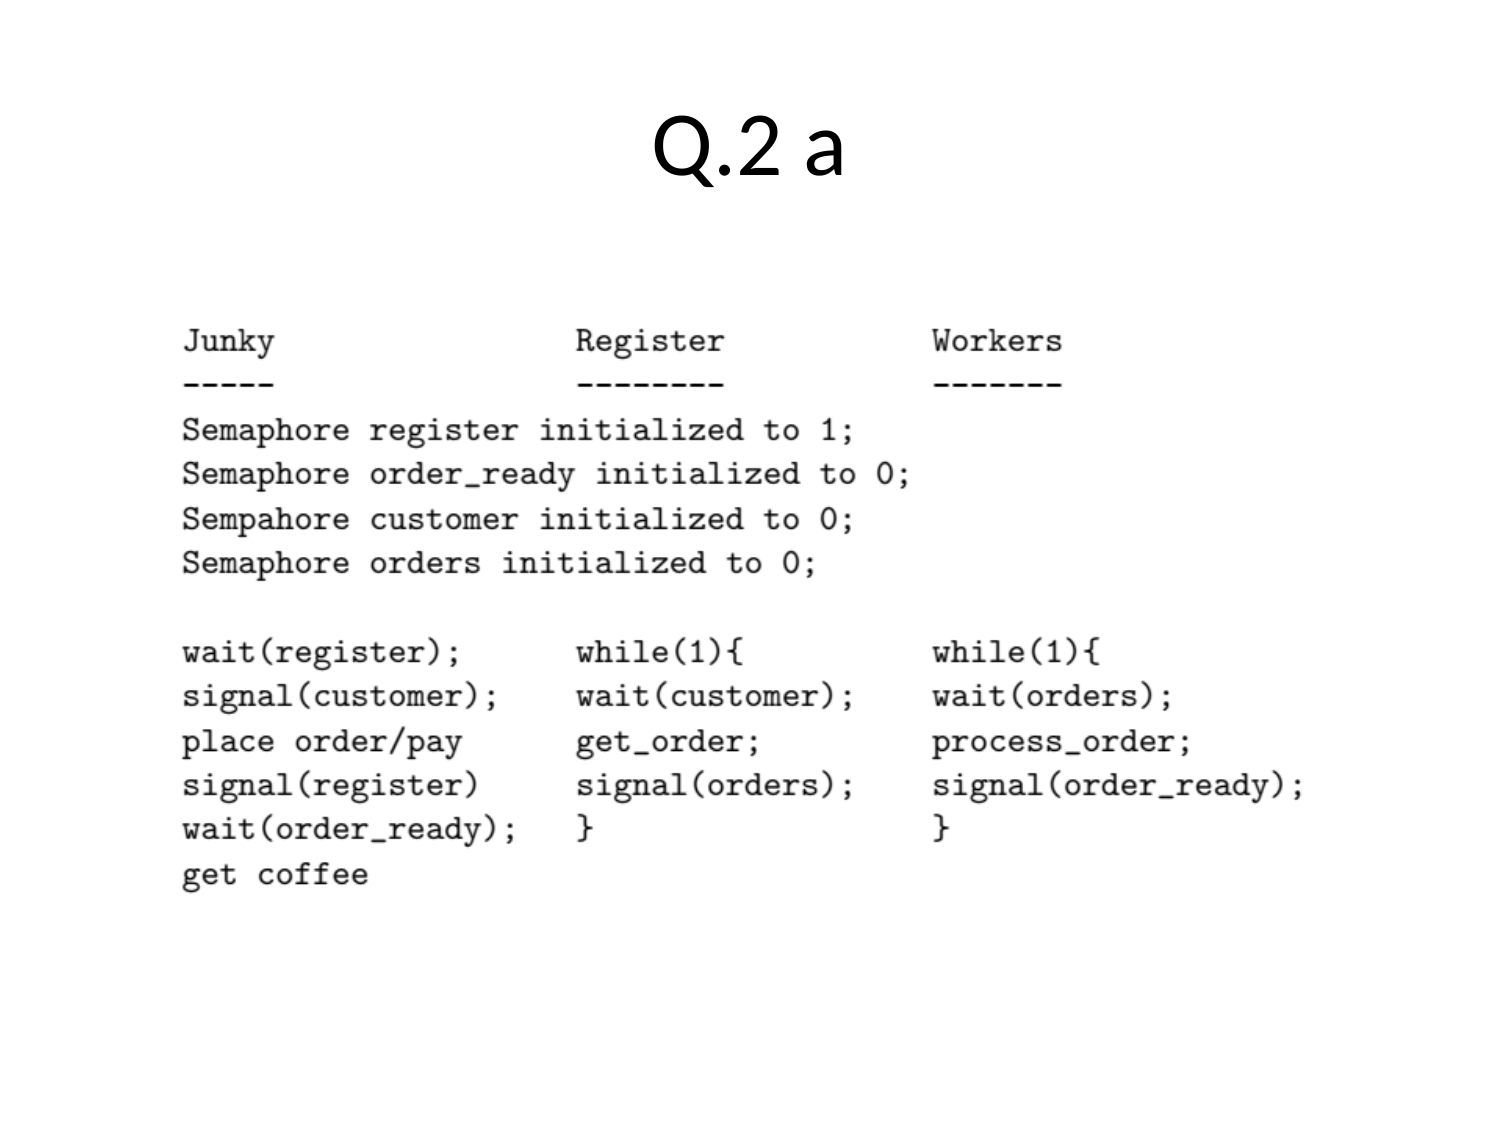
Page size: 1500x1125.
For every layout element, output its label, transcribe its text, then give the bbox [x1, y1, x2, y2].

picture [164, 312, 1336, 898]
title Q.2 a [75, 45, 1425, 233]
